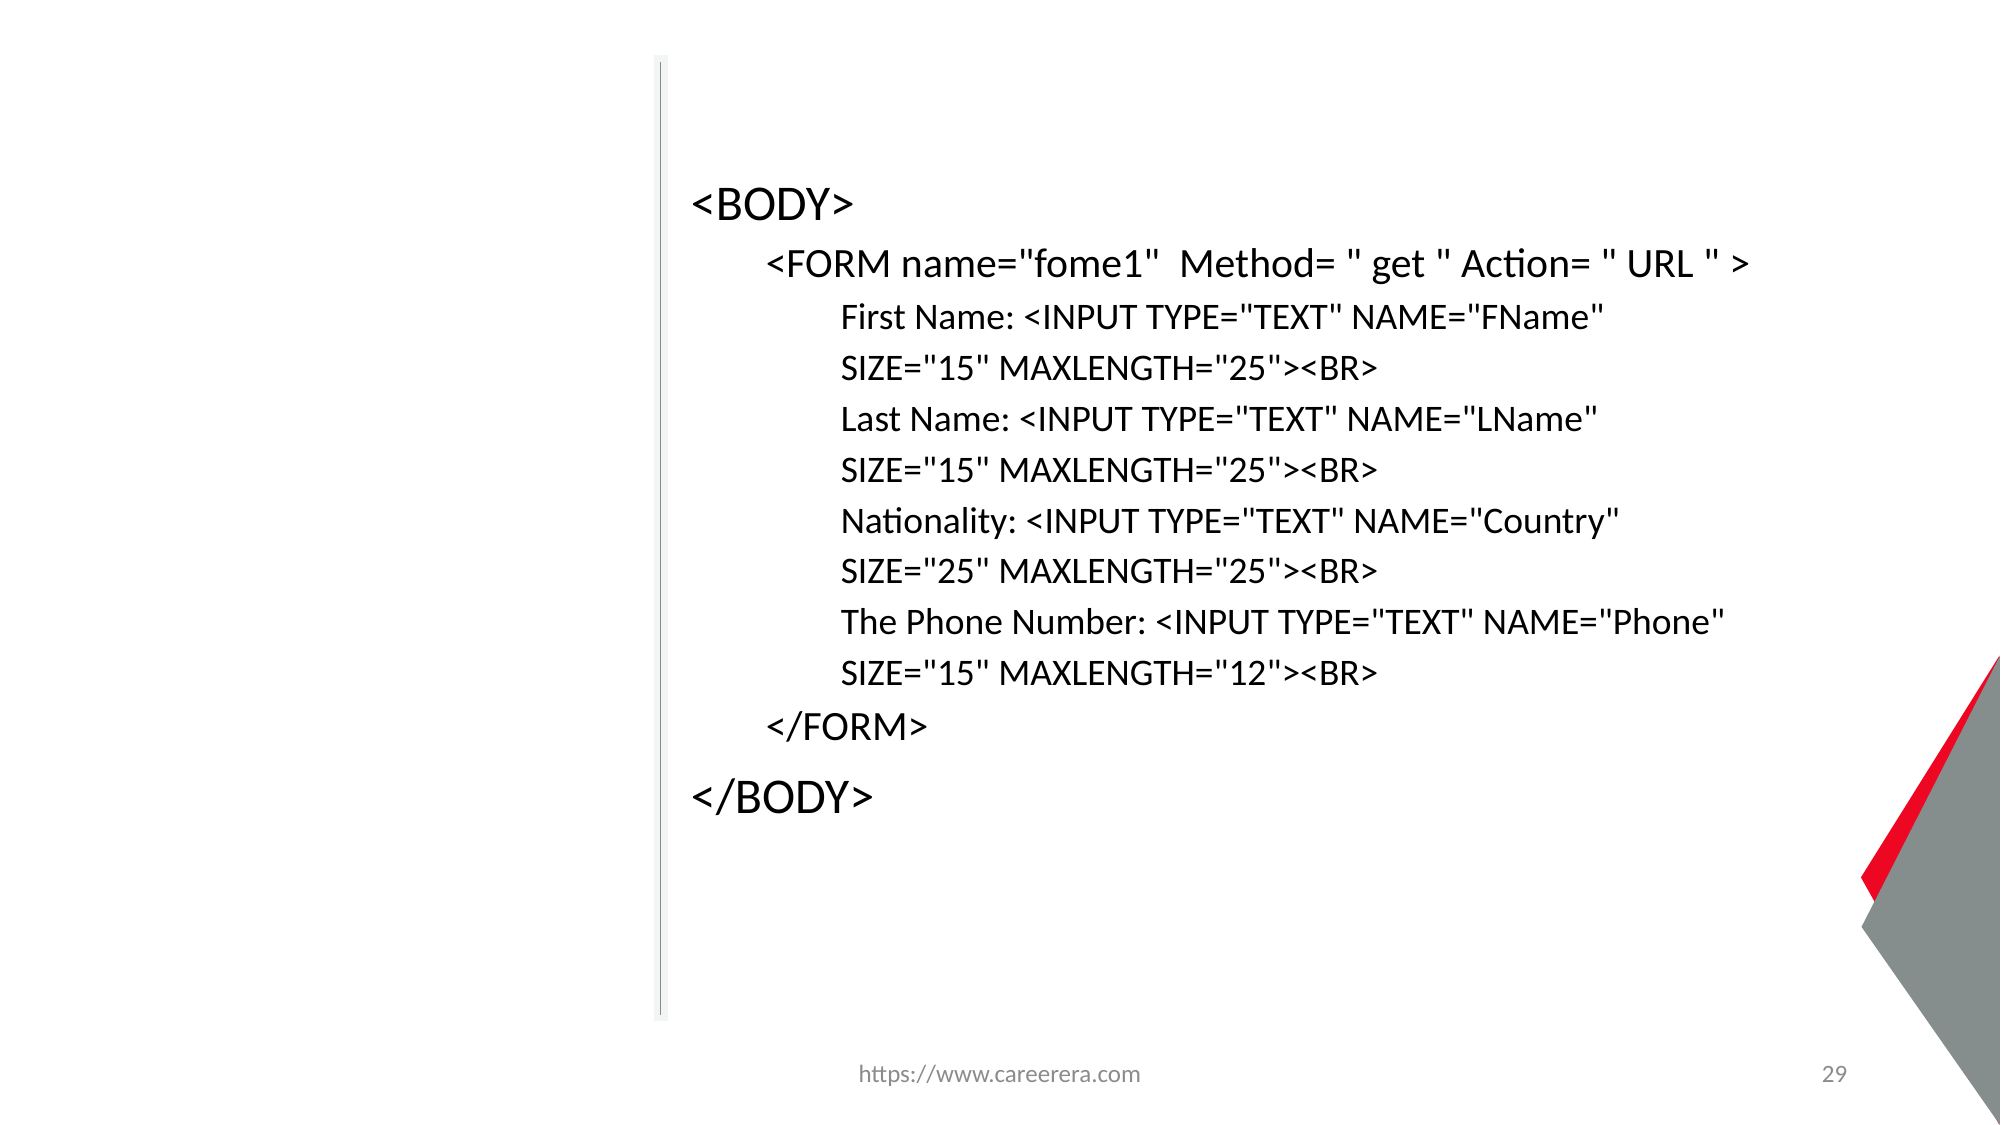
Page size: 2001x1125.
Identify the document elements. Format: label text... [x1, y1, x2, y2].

footer https://www.careerera.com [662, 1042, 1338, 1103]
slide_number 29 [1412, 1042, 1863, 1103]
list <BODY> <FORM name="fome1" Method= " get " Action= " URL " > First Name: <INPUT TYPE="TEXT" NAME="FName" SIZE="15" MAXLENGTH="25"><BR> Last Name: <INPUT TYPE="TEXT" NAME="LName" SIZE="15" MAXLENGTH="25"><BR> Nationality: <INPUT TYPE="TEXT" NAME="Country" SIZE="25" MAXLENGTH="25"><BR> The Phone Number: <INPUT TYPE="TEXT" NAME="Phone" SIZE="15" MAXLENGTH="12"><BR> </FORM> </BODY> [675, 58, 1863, 1018]
